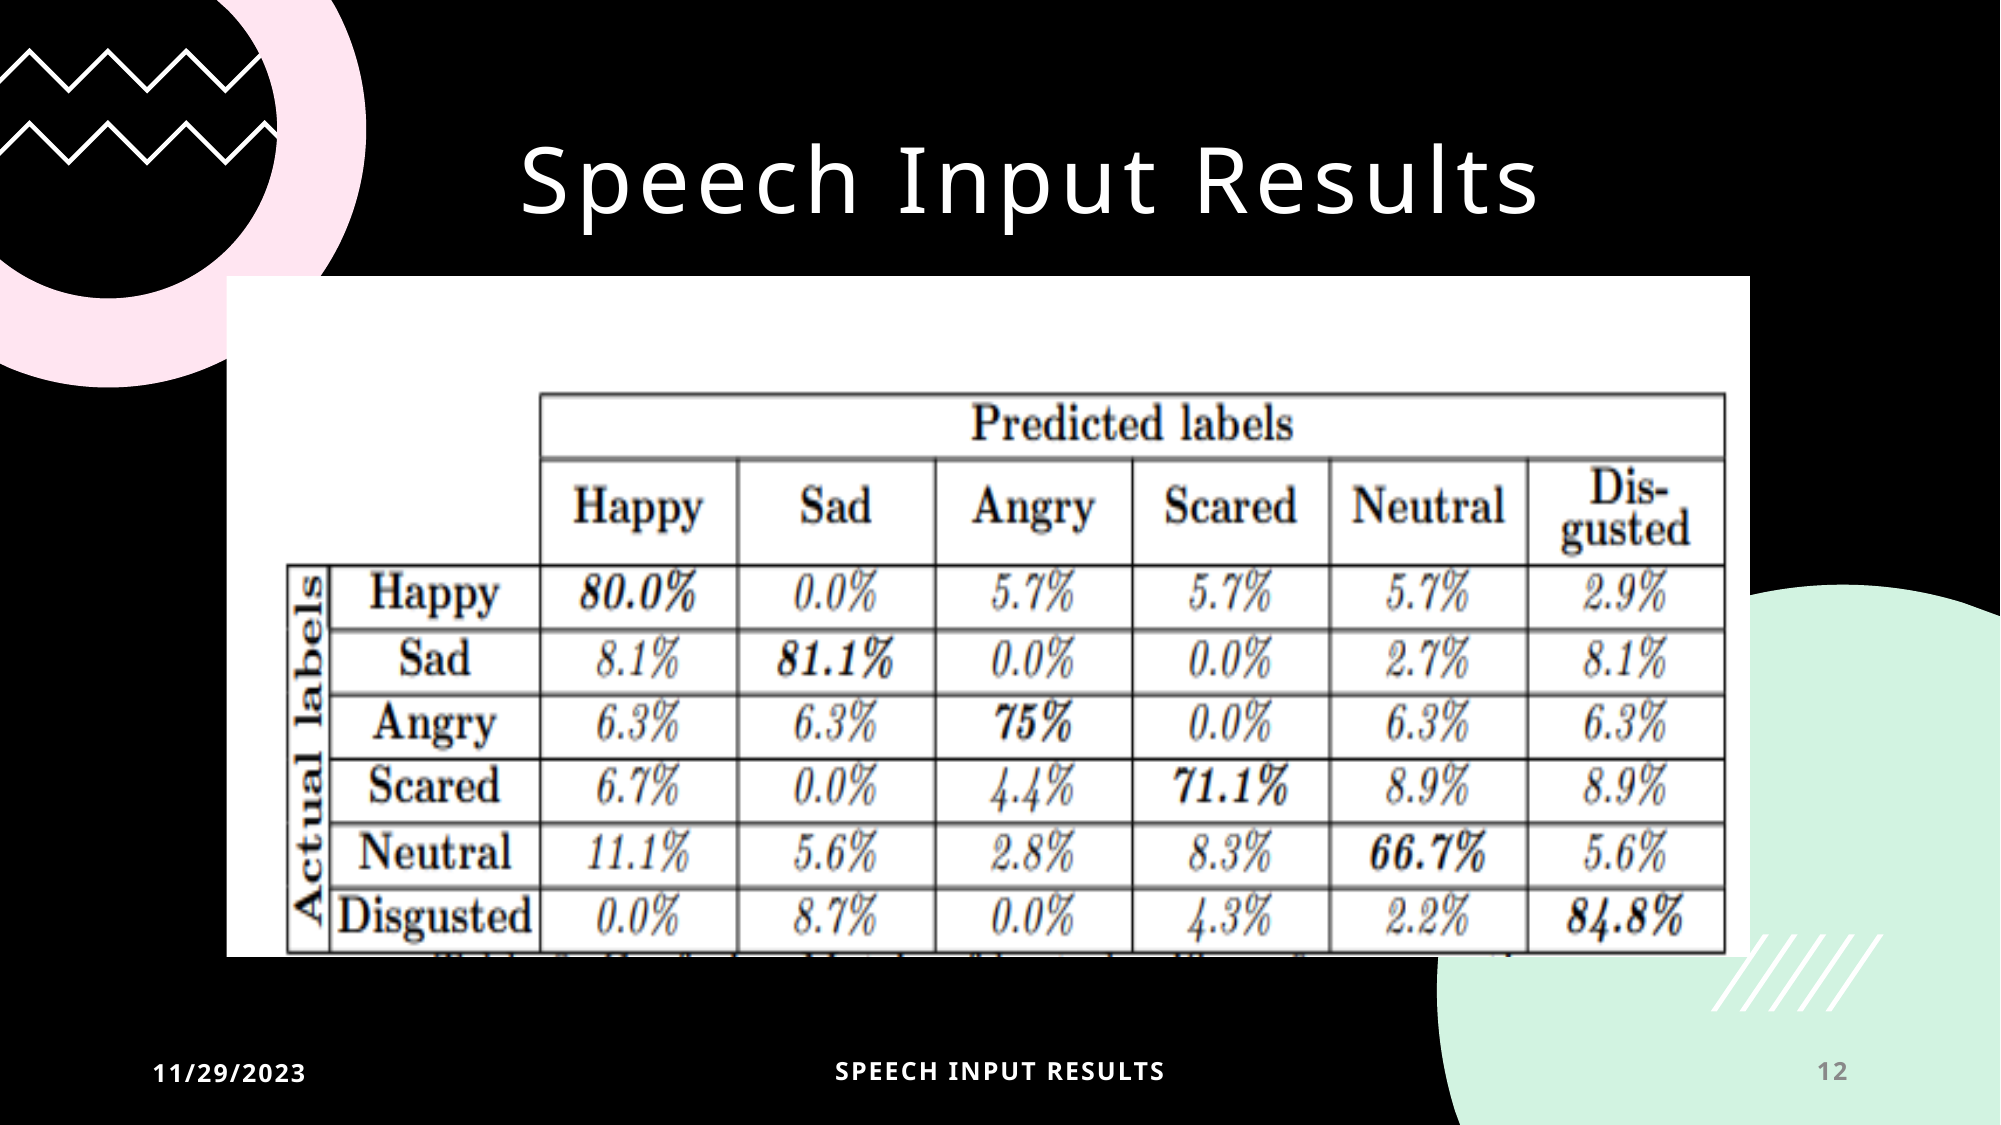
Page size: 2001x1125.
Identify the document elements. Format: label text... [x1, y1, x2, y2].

slide_number 12 [1412, 1042, 1863, 1103]
picture [226, 276, 1750, 957]
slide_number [137, 1042, 588, 1103]
footer SPEECH INPUT RESULTS [662, 1042, 1338, 1103]
title Speech Input Results [488, 103, 1574, 250]
